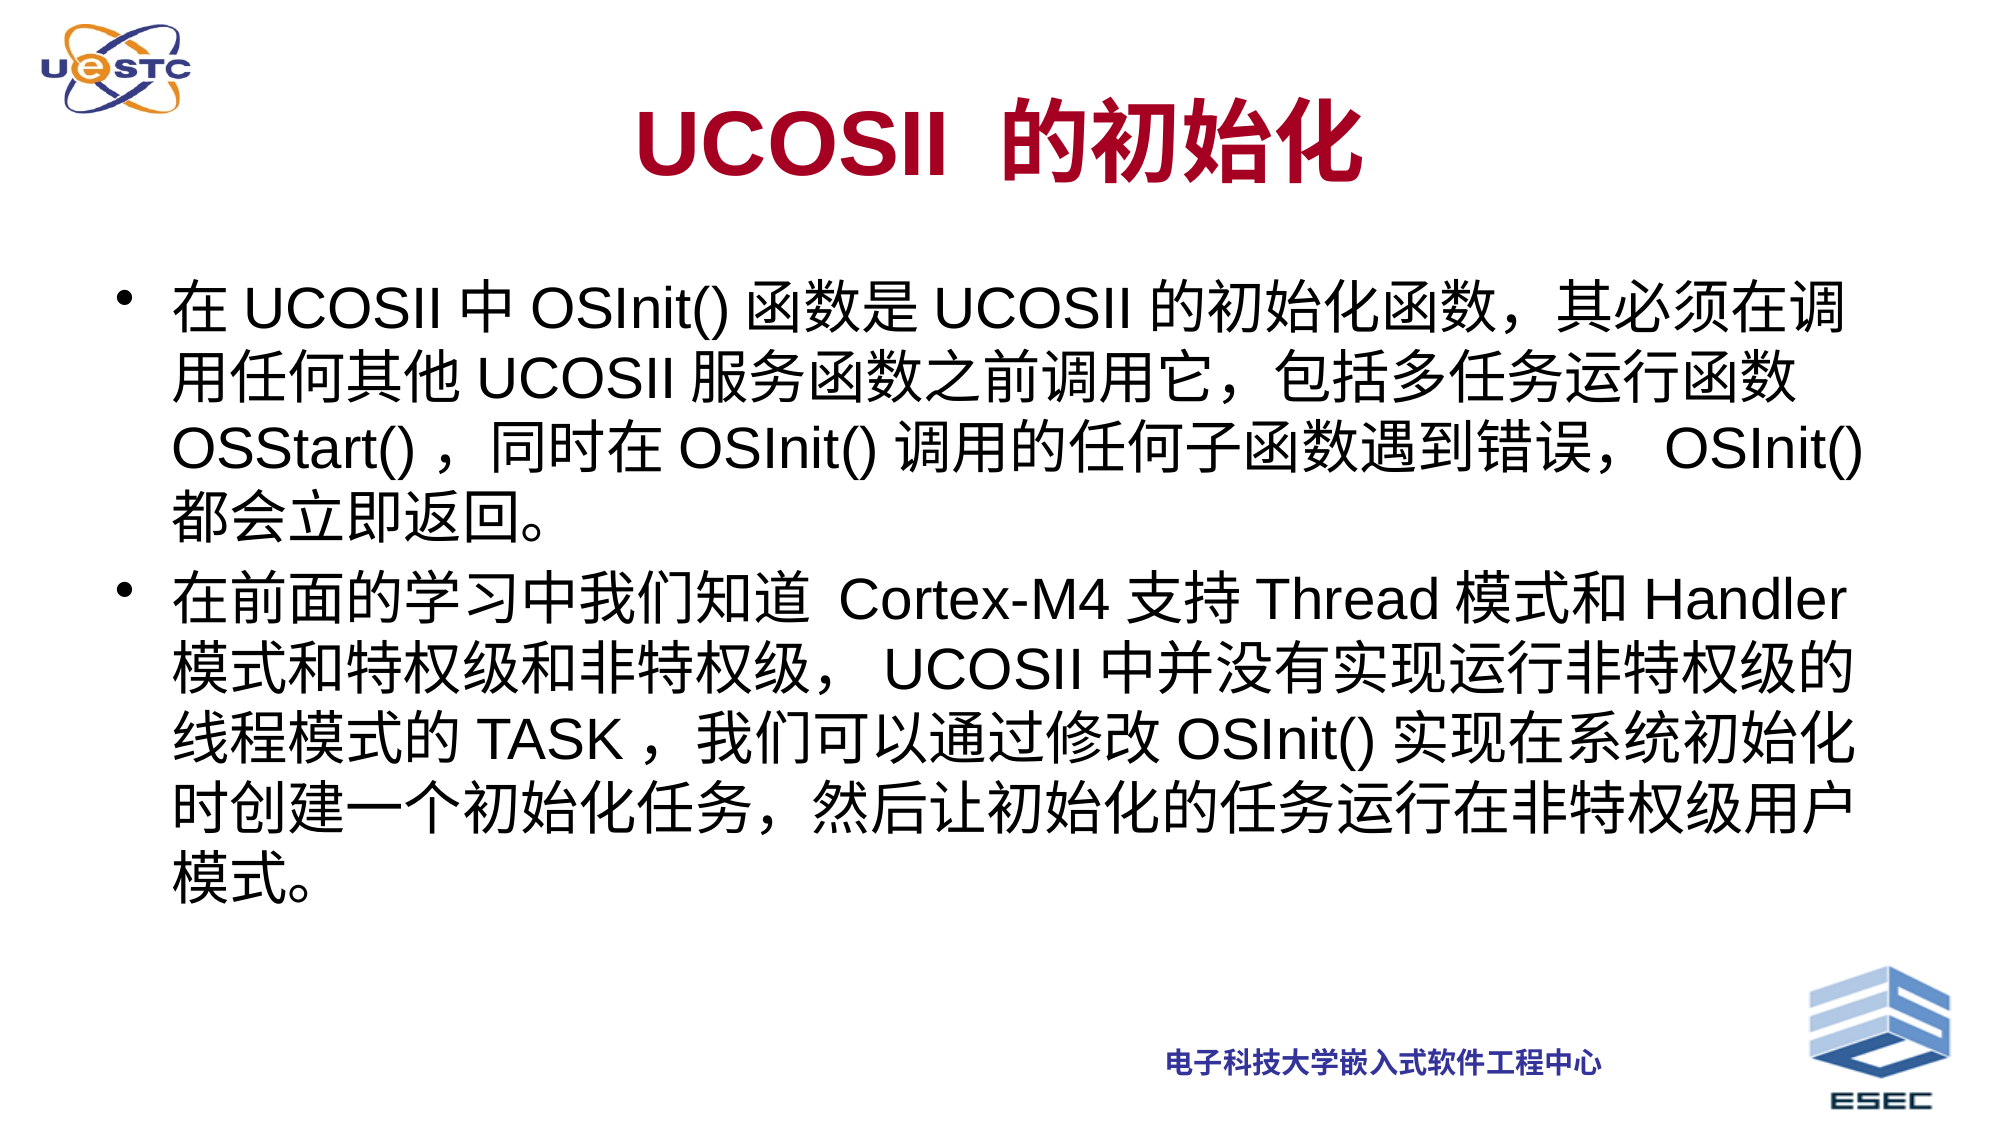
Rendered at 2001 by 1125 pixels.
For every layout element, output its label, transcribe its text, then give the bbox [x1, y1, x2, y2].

picture [1766, 949, 2000, 1125]
title UCOSII 的初始化 [99, 44, 1901, 233]
list 在UCOSII中OSInit()函数是UCOSII的初始化函数，其必须在调用任何其他UCOSII服务函数之前调用它，包括多任务运行函数OSStart()，同时在OSInit()调用的任何子函数遇到错误，OSInit()都会立即返回。 在前面的学习中我们知道 Cortex-M4支持Thread模式和Handler模式和特权级和非特权级，UCOSII中并没有实现运行非特权级的线程模式的TASK，我们可以通过修改OSInit()实现在系统初始化时创建一个初始化任务，然后让初始化的任务运行在非特权级用户模式。 [99, 262, 1901, 1006]
picture [33, 24, 200, 116]
